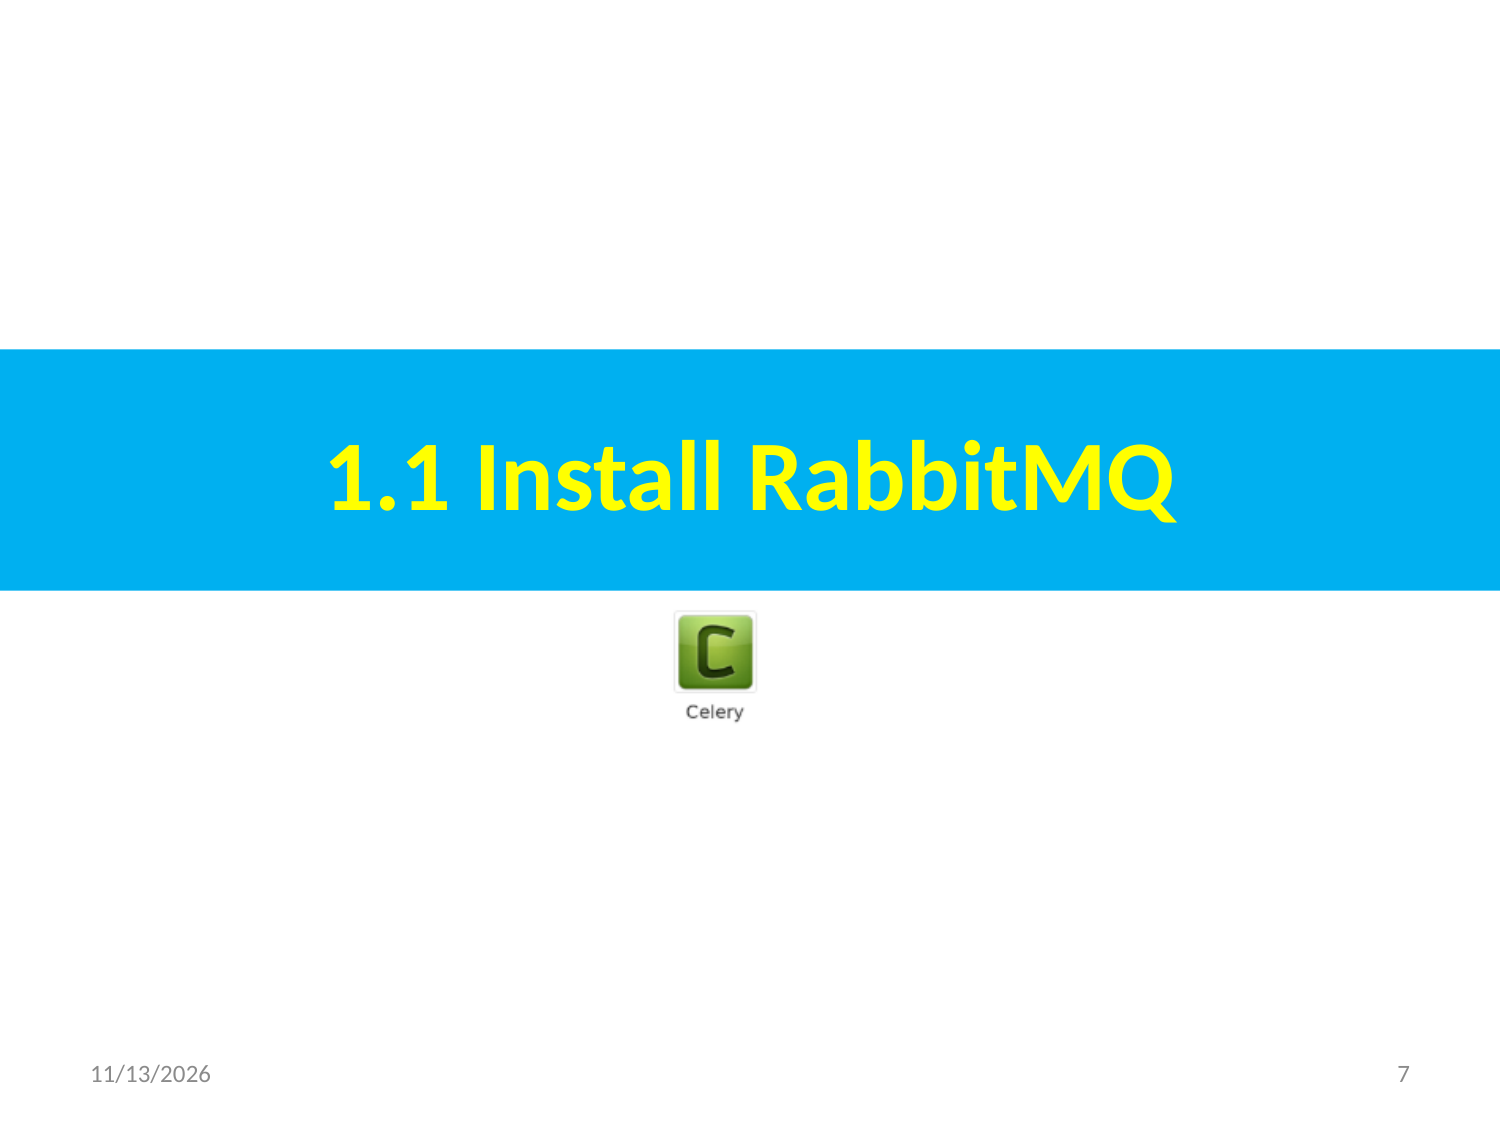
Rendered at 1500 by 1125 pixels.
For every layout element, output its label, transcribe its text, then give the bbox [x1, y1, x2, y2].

picture [655, 597, 770, 739]
title 1.1 Install RabbitMQ [0, 349, 1500, 591]
slide_number 7 [1074, 1042, 1425, 1103]
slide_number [75, 1042, 425, 1103]
